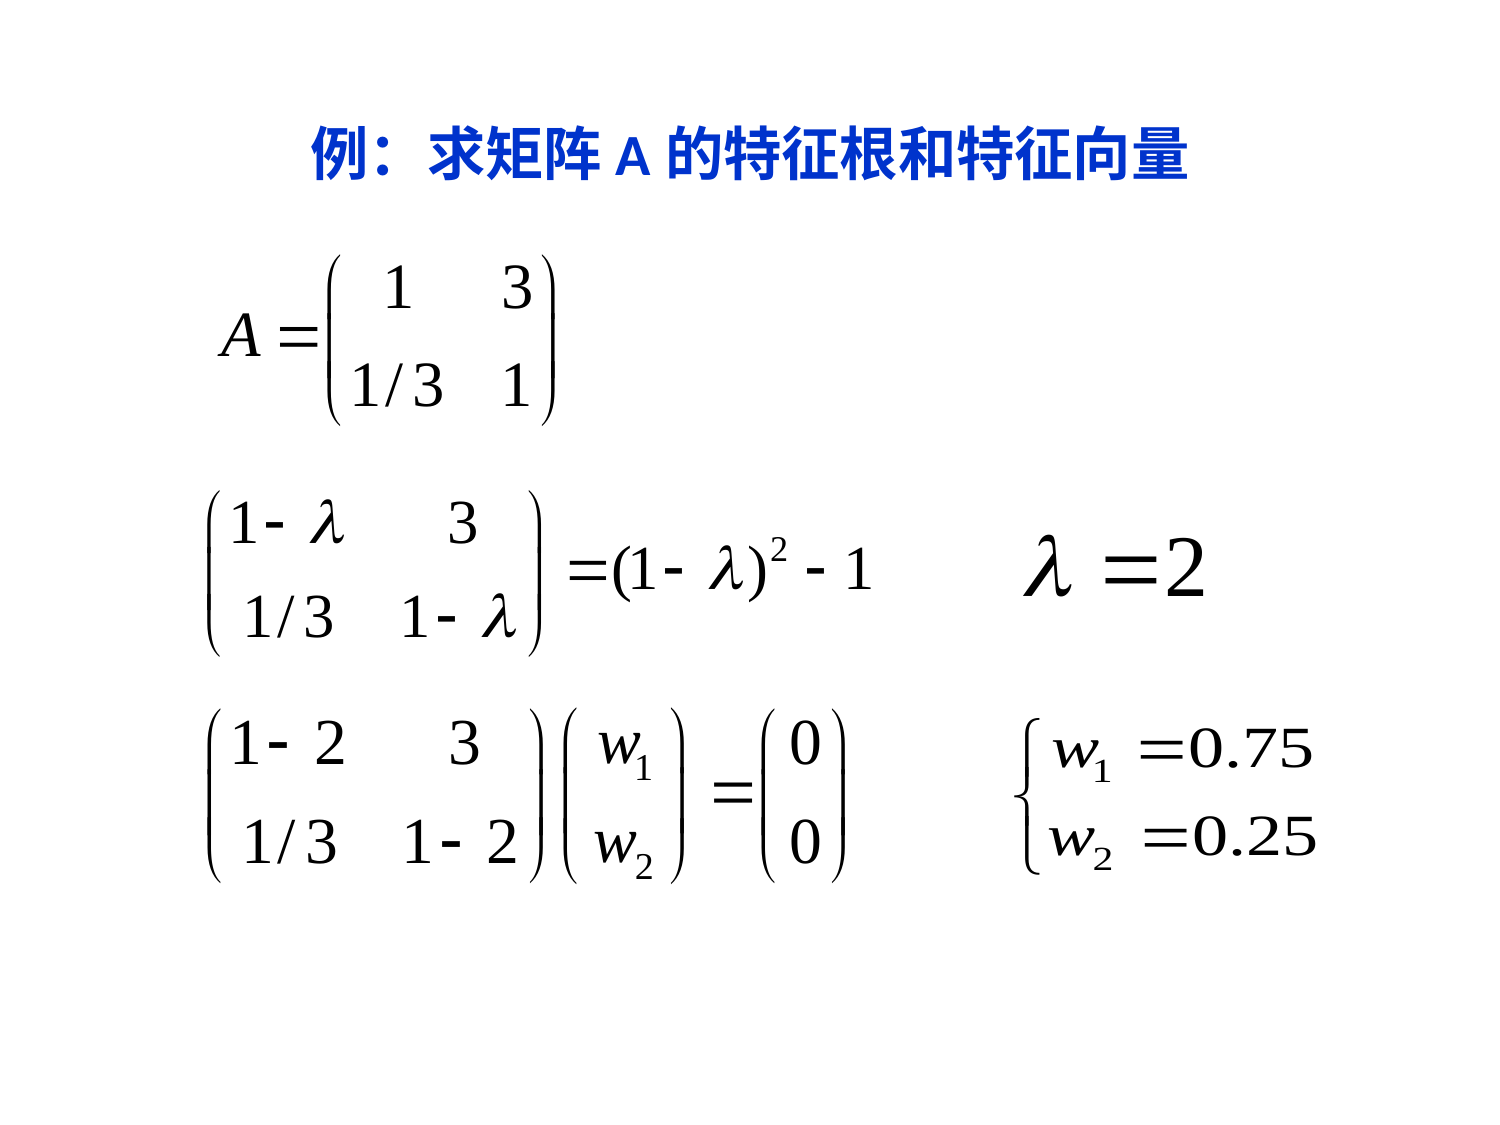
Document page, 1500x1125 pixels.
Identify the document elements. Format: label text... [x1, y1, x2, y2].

title 例：求矩阵A的特征根和特征向量 [75, 75, 1425, 300]
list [206, 243, 574, 438]
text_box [997, 703, 1330, 889]
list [1009, 515, 1223, 619]
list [194, 692, 869, 901]
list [194, 479, 881, 669]
